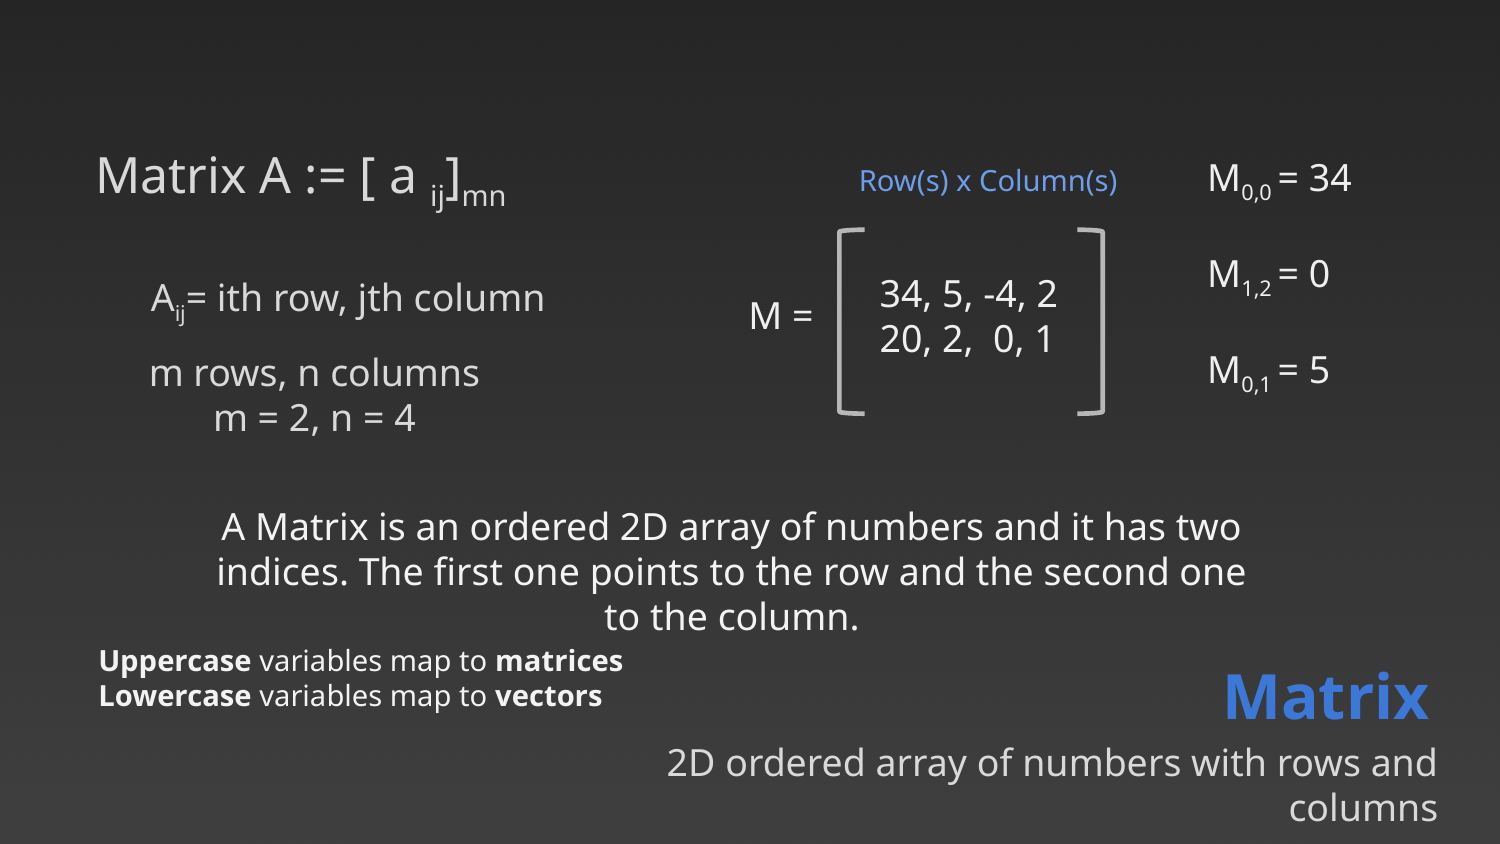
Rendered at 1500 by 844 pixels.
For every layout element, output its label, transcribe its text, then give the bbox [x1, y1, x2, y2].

text_box [1077, 229, 1103, 414]
text_box Row(s) x Column(s) [829, 147, 1147, 192]
text_box Matrix [55, 630, 1445, 747]
text_box Uppercase variables map to matrices Lowercase variables map to vectors [83, 627, 1186, 704]
text_box M = [733, 277, 830, 367]
text_box Aij= ith row, jth column [0, 259, 698, 350]
picture [0, 0, 1500, 844]
text_box 2D ordered array of numbers with rows and columns [534, 723, 1454, 844]
text_box [839, 229, 865, 414]
text_box 34, 5, -4, 2 20, 2, 0, 1 [865, 254, 1077, 389]
text_box m rows, n columns m = 2, n = 4 [0, 334, 665, 425]
text_box M0,0 = 34 M1,2 = 0 M0,1 = 5 [1192, 138, 1381, 422]
text_box Matrix A := [ a ij]mn [0, 128, 651, 220]
text_box A Matrix is an ordered 2D array of numbers and it has two indices. The first one points to the row and the second one to the column. [181, 488, 1284, 565]
